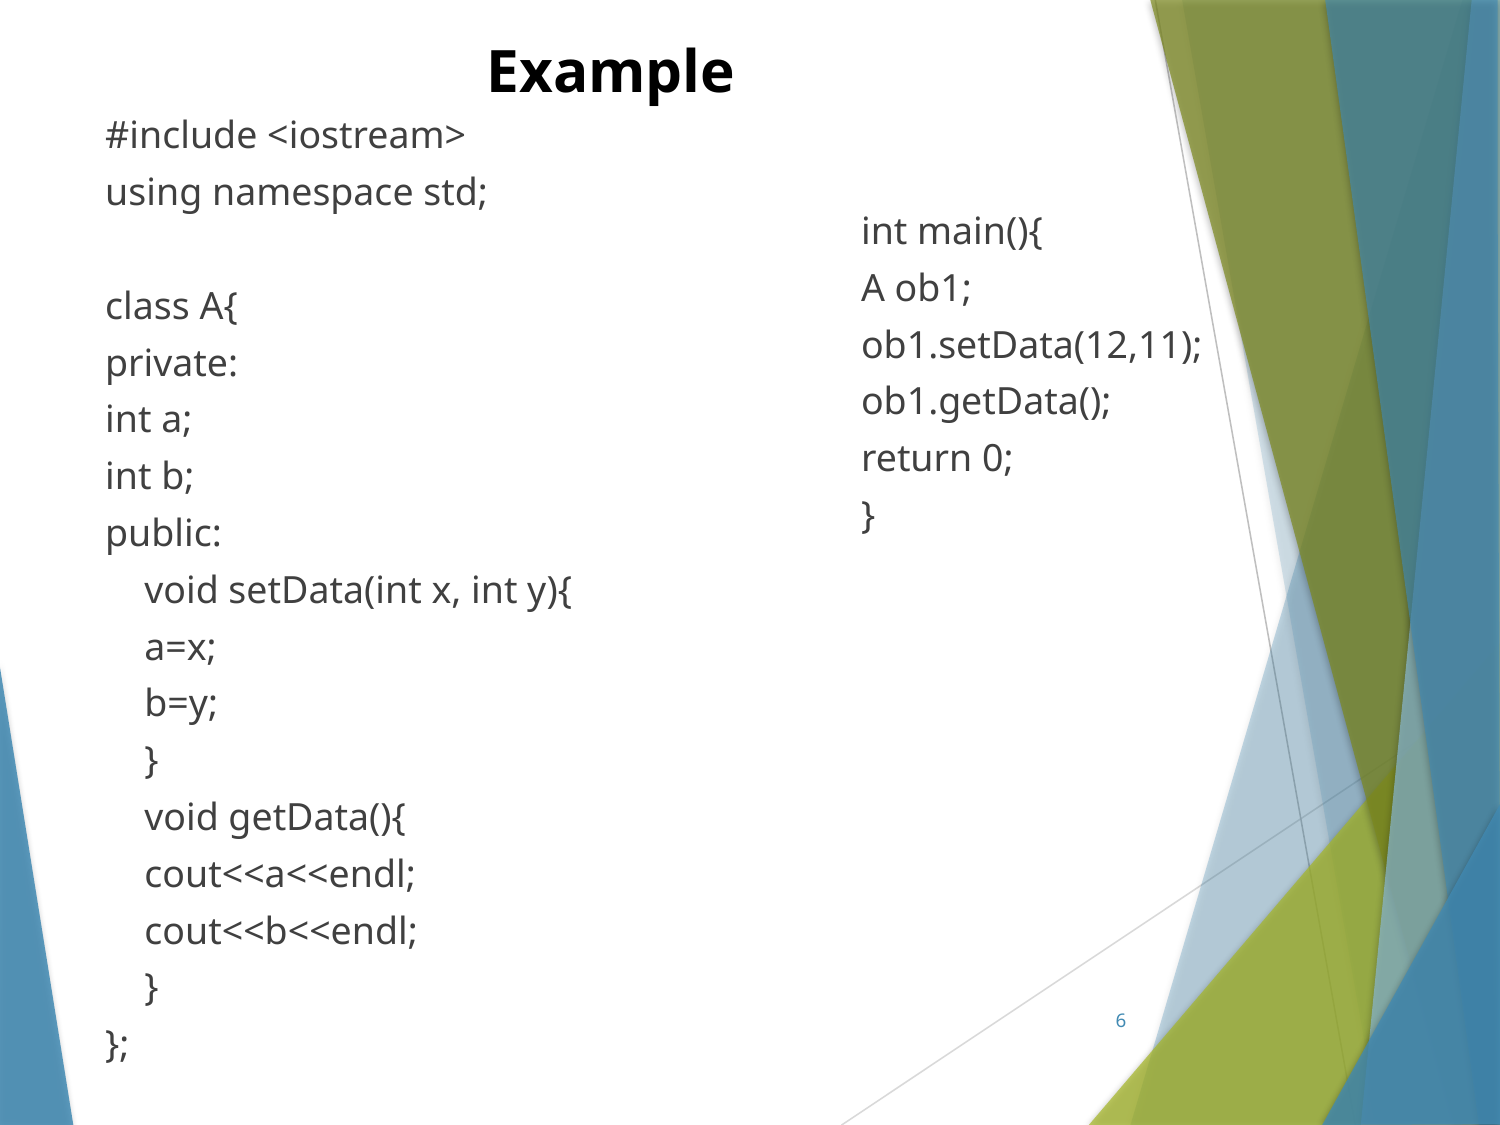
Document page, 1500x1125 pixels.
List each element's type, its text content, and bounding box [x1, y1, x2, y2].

title Example [90, 26, 1132, 113]
list #include <iostream> using namespace std; class A{ private: int a; int b; public: void setData(int x, int y){ a=x; b=y; } void getData(){ cout<<a<<endl; cout<<b<<endl; } }; [90, 112, 752, 750]
list int main(){ A ob1; ob1.setData(12,11); ob1.getData(); return 0; } [845, 208, 1353, 845]
slide_number 6 [1057, 991, 1142, 1051]
